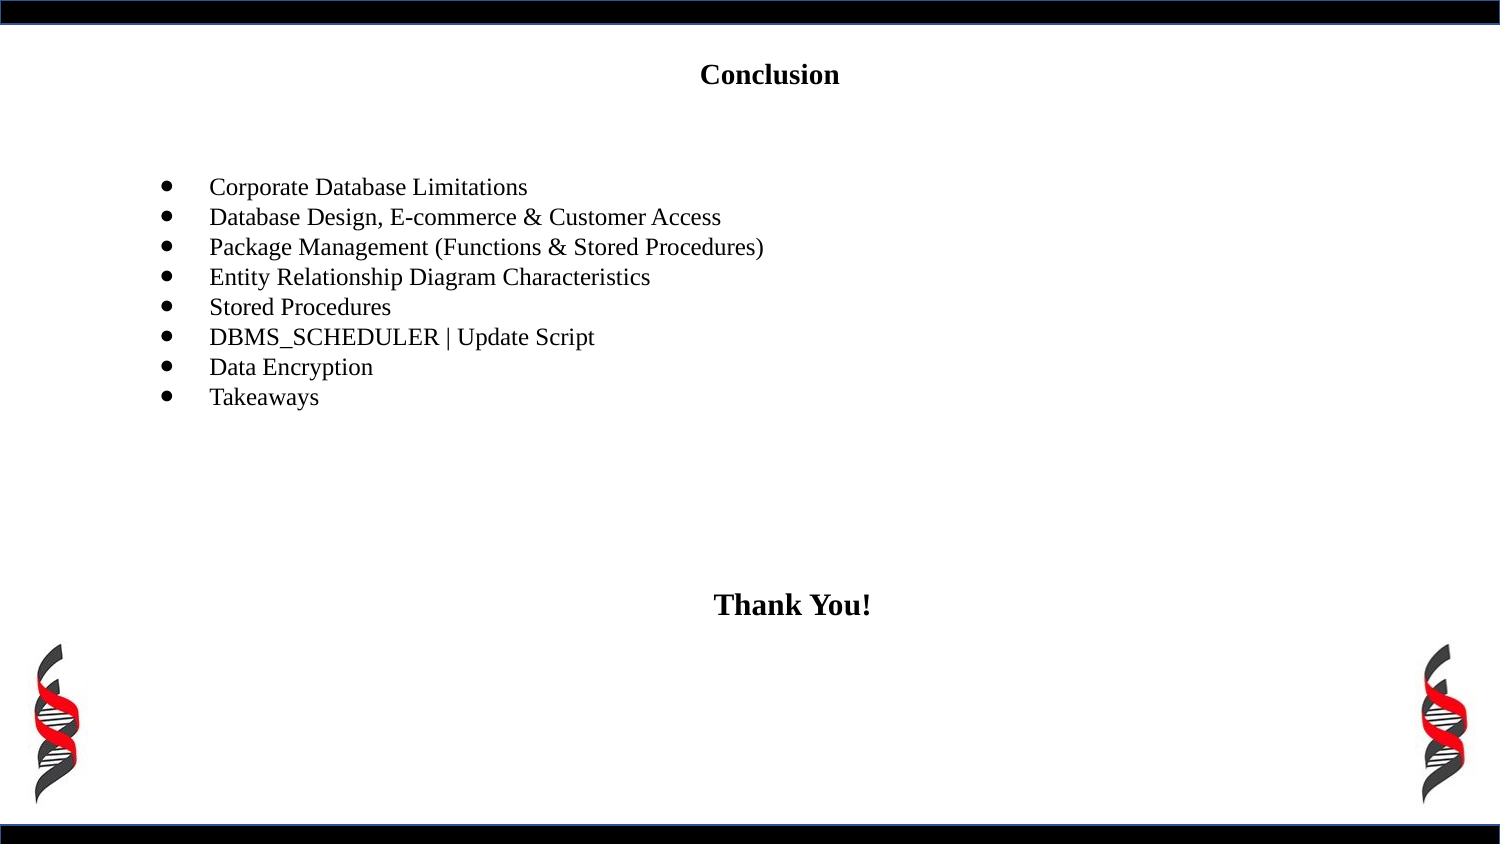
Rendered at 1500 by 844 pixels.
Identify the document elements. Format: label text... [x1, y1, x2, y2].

text_box [0, 0, 1500, 24]
list Conclusion [123, 24, 1417, 32]
text_box [0, 824, 1500, 844]
picture [27, 632, 88, 812]
list Corporate Database Limitations Database Design, E-commerce & Customer Access Package Management (Functions & Stored Procedures) Entity Relationship Diagram Characteristics Stored Procedures DBMS_SCHEDULER | Update Script Data Encryption Takeaways Thank You! [123, 32, 1417, 693]
picture [1415, 632, 1476, 812]
